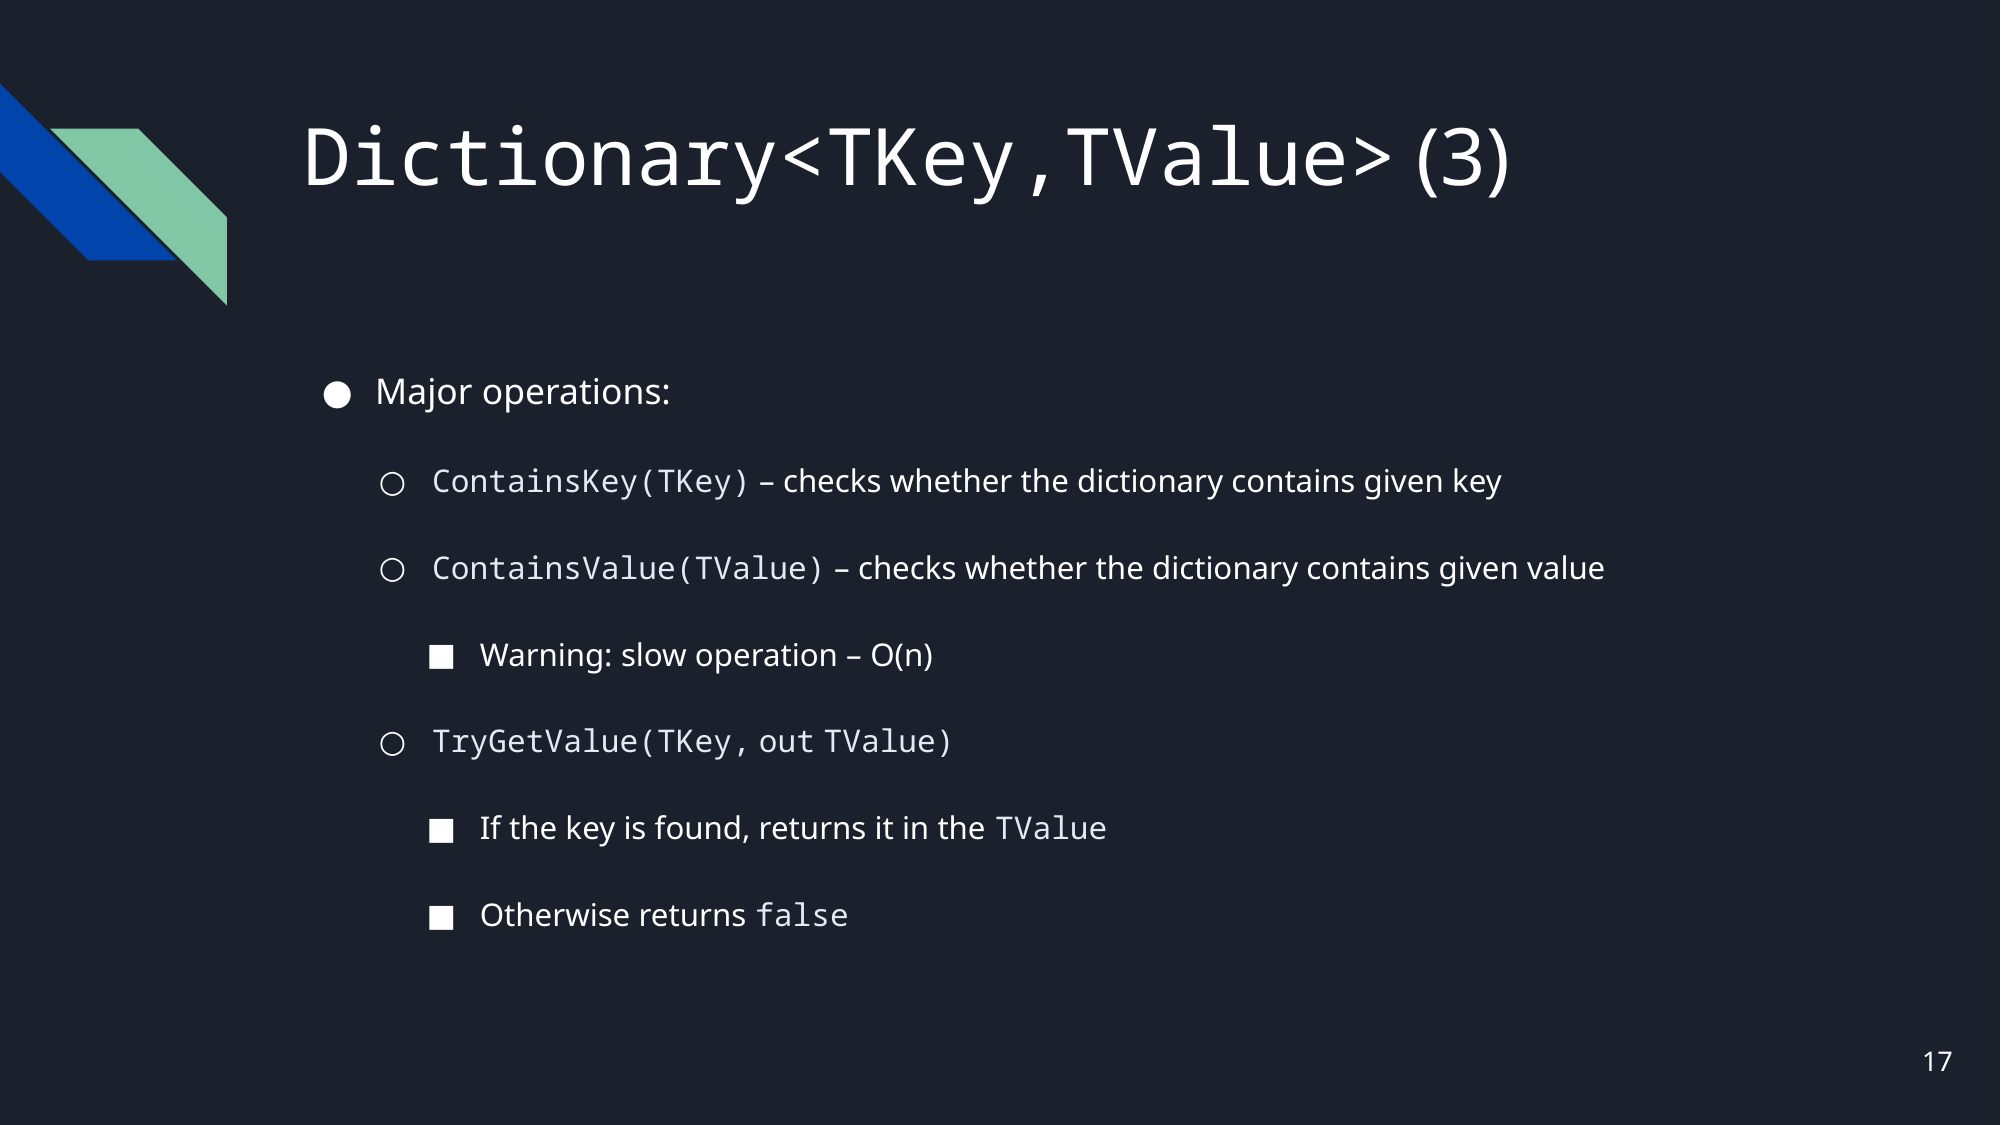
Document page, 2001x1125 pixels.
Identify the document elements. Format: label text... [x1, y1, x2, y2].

list Major operations: ContainsKey(TKey) – checks whether the dictionary contains given key ContainsValue(TValue) – checks whether the dictionary contains given value Warning: slow operation – O(n) TryGetValue(TKey, out TValue) If the key is found, returns it in the TValue Otherwise returns false [283, 342, 1824, 980]
slide_number 17 [1853, 1019, 1974, 1106]
title Dictionary<TKey,TValue> (3) [283, 86, 1824, 287]
